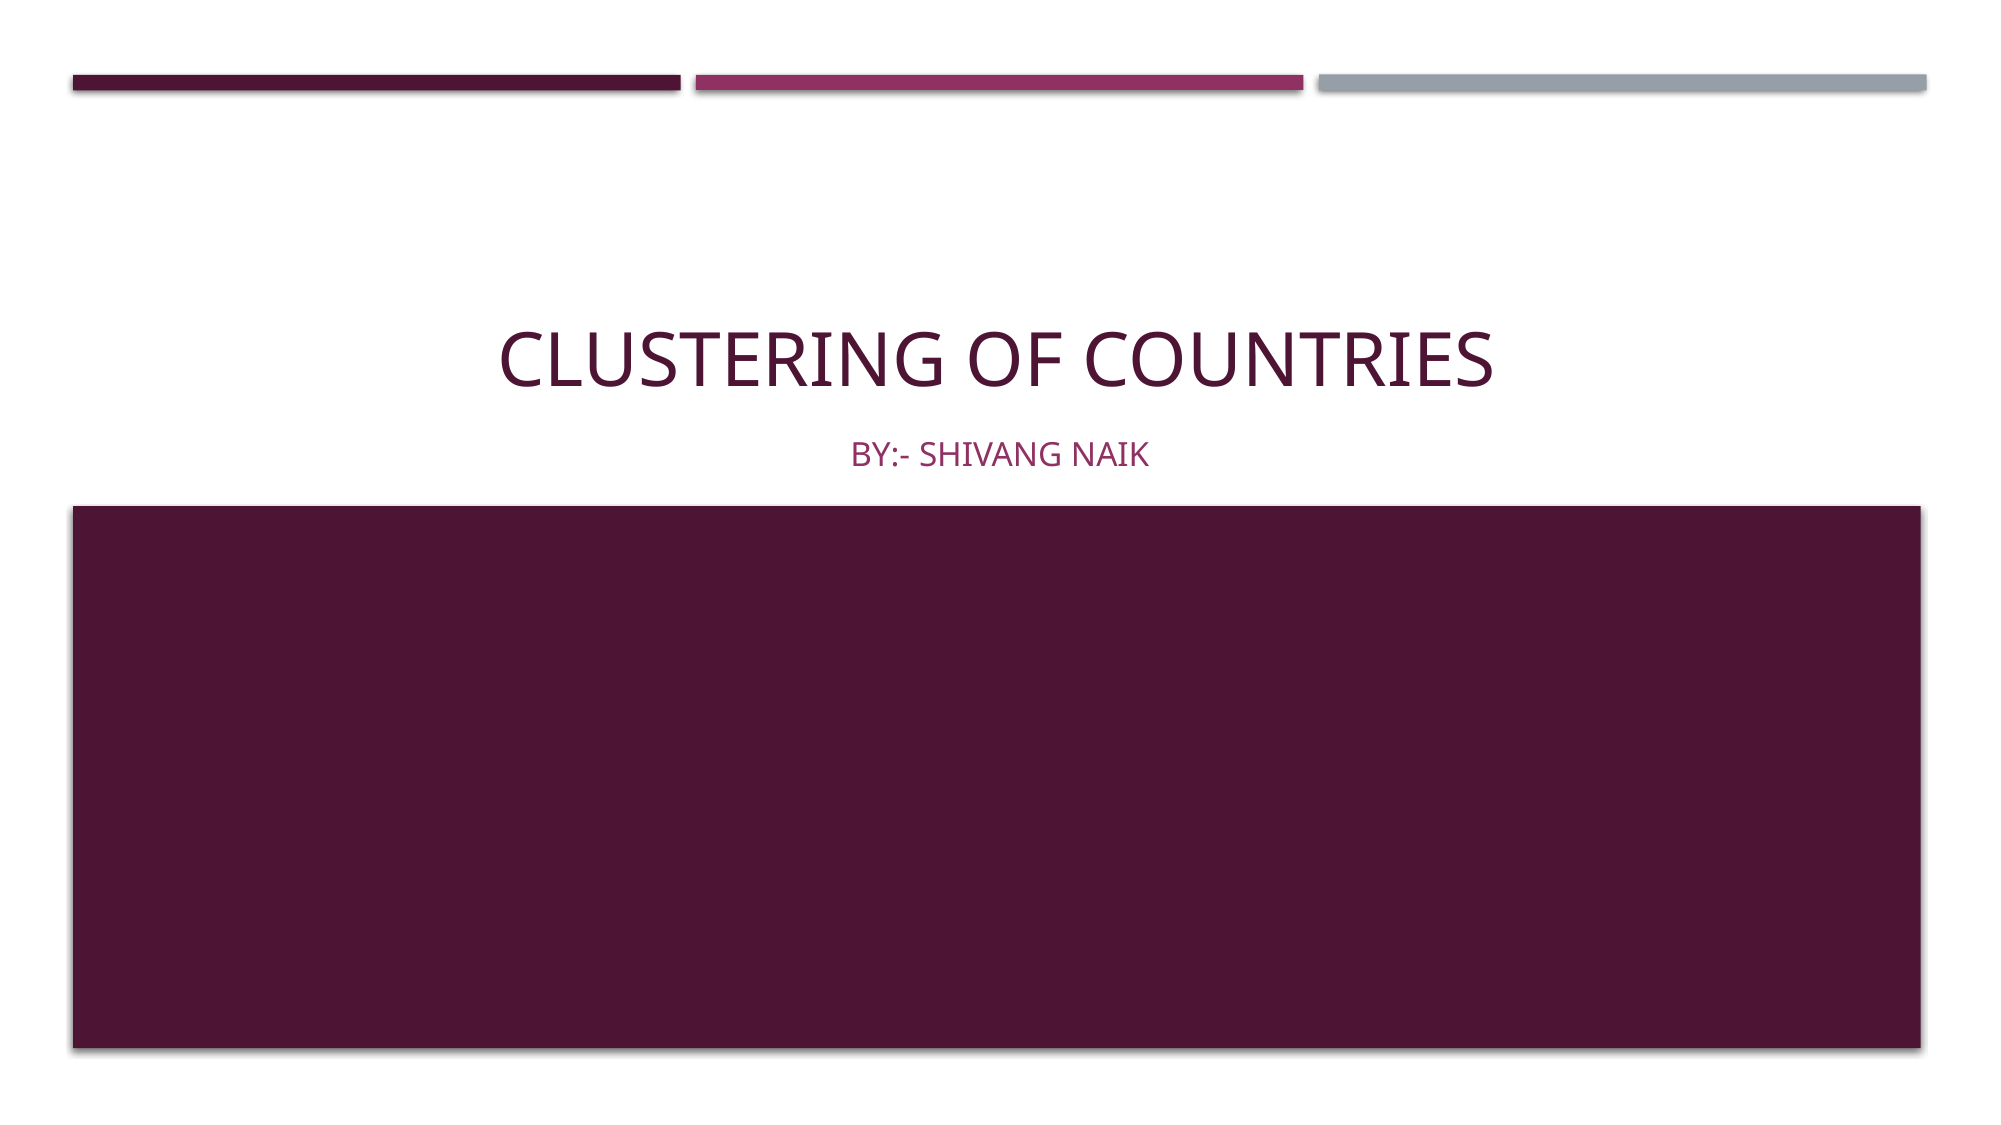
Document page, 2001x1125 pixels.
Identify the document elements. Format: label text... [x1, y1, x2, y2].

subtitle By:- Shivang naik [755, 425, 1245, 490]
title Clustering of countries [461, 294, 1533, 410]
